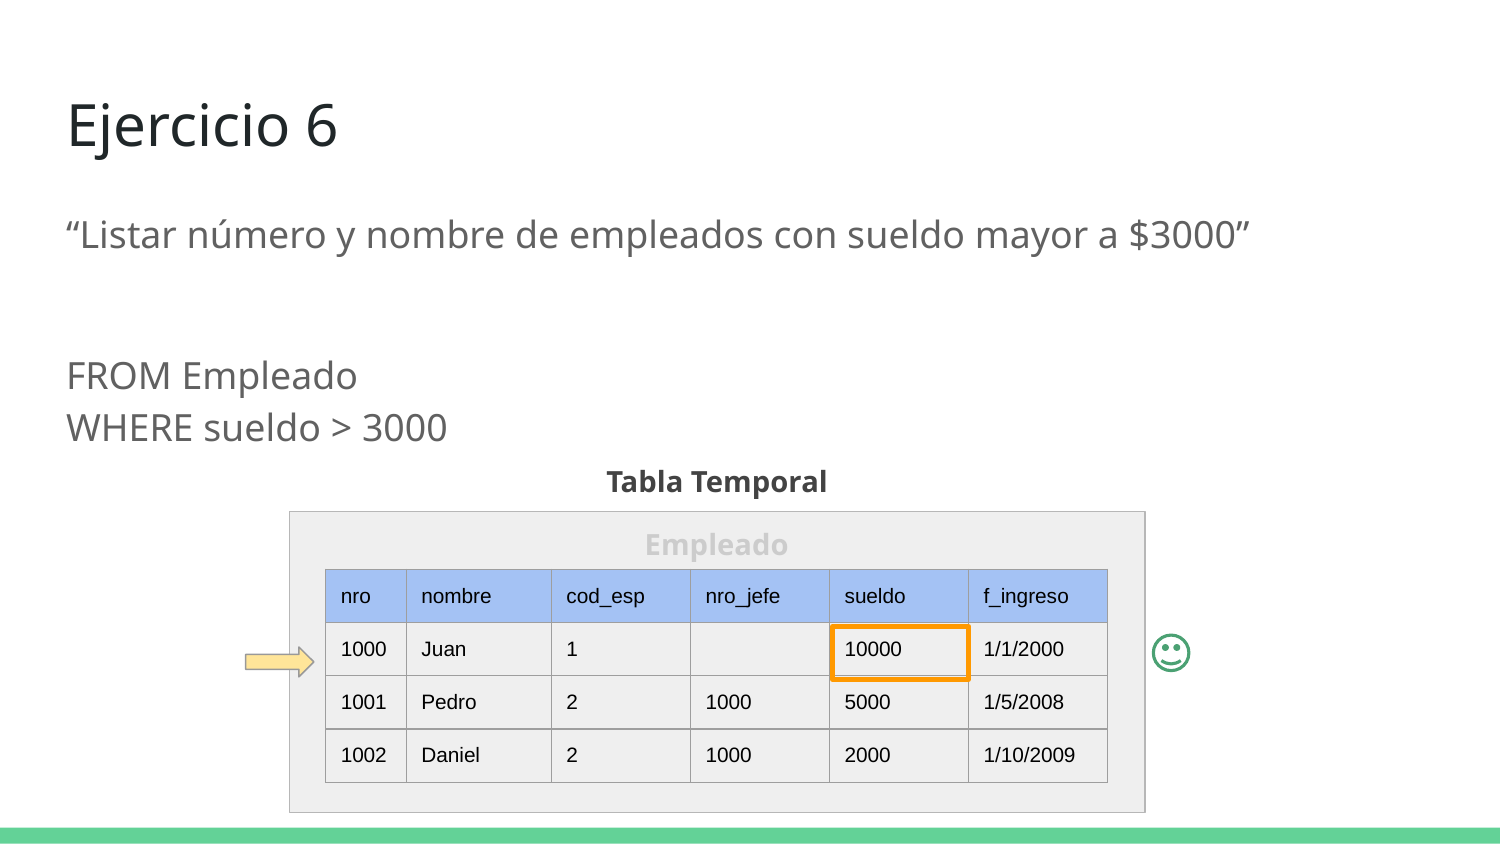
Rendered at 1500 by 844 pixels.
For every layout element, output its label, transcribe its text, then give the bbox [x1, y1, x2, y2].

table_cell Daniel [407, 730, 551, 782]
table_cell Juan [407, 623, 551, 675]
table_cell 10000 [830, 623, 968, 675]
table_header nro [326, 570, 406, 622]
table_cell 1/5/2008 [969, 676, 1107, 728]
table_header nombre [407, 570, 551, 622]
table_cell 5000 [830, 676, 968, 728]
table_cell 1/1/2000 [969, 623, 1107, 675]
table_cell Pedro [407, 676, 551, 728]
table_cell 1/10/2009 [969, 730, 1107, 782]
table_header f_ingreso [969, 570, 1107, 622]
table_cell 1000 [326, 623, 406, 675]
table_header nro_jefe [691, 570, 829, 622]
table_cell 2000 [830, 730, 968, 782]
list “Listar número y nombre de empleados con sueldo mayor a $3000” [51, 189, 1449, 272]
table_cell [691, 623, 829, 675]
table_cell 2 [552, 676, 690, 728]
table_cell 1002 [326, 730, 406, 782]
table_cell 1001 [326, 676, 406, 728]
table_header sueldo [830, 570, 968, 622]
table_header cod_esp [552, 570, 690, 622]
text_box [289, 511, 1145, 813]
table_cell 1 [552, 623, 690, 675]
text_box [1153, 635, 1189, 671]
text_box [245, 647, 314, 677]
text_box [832, 626, 969, 680]
title Ejercicio 6 [51, 72, 1449, 167]
list FROM Empleado WHERE sueldo > 3000 [51, 278, 1449, 412]
table_cell 1000 [691, 676, 829, 728]
text_box Empleado [569, 506, 865, 570]
text_box Tabla Temporal [569, 442, 865, 506]
table_cell 2 [552, 730, 690, 782]
table_cell 1000 [691, 730, 829, 782]
